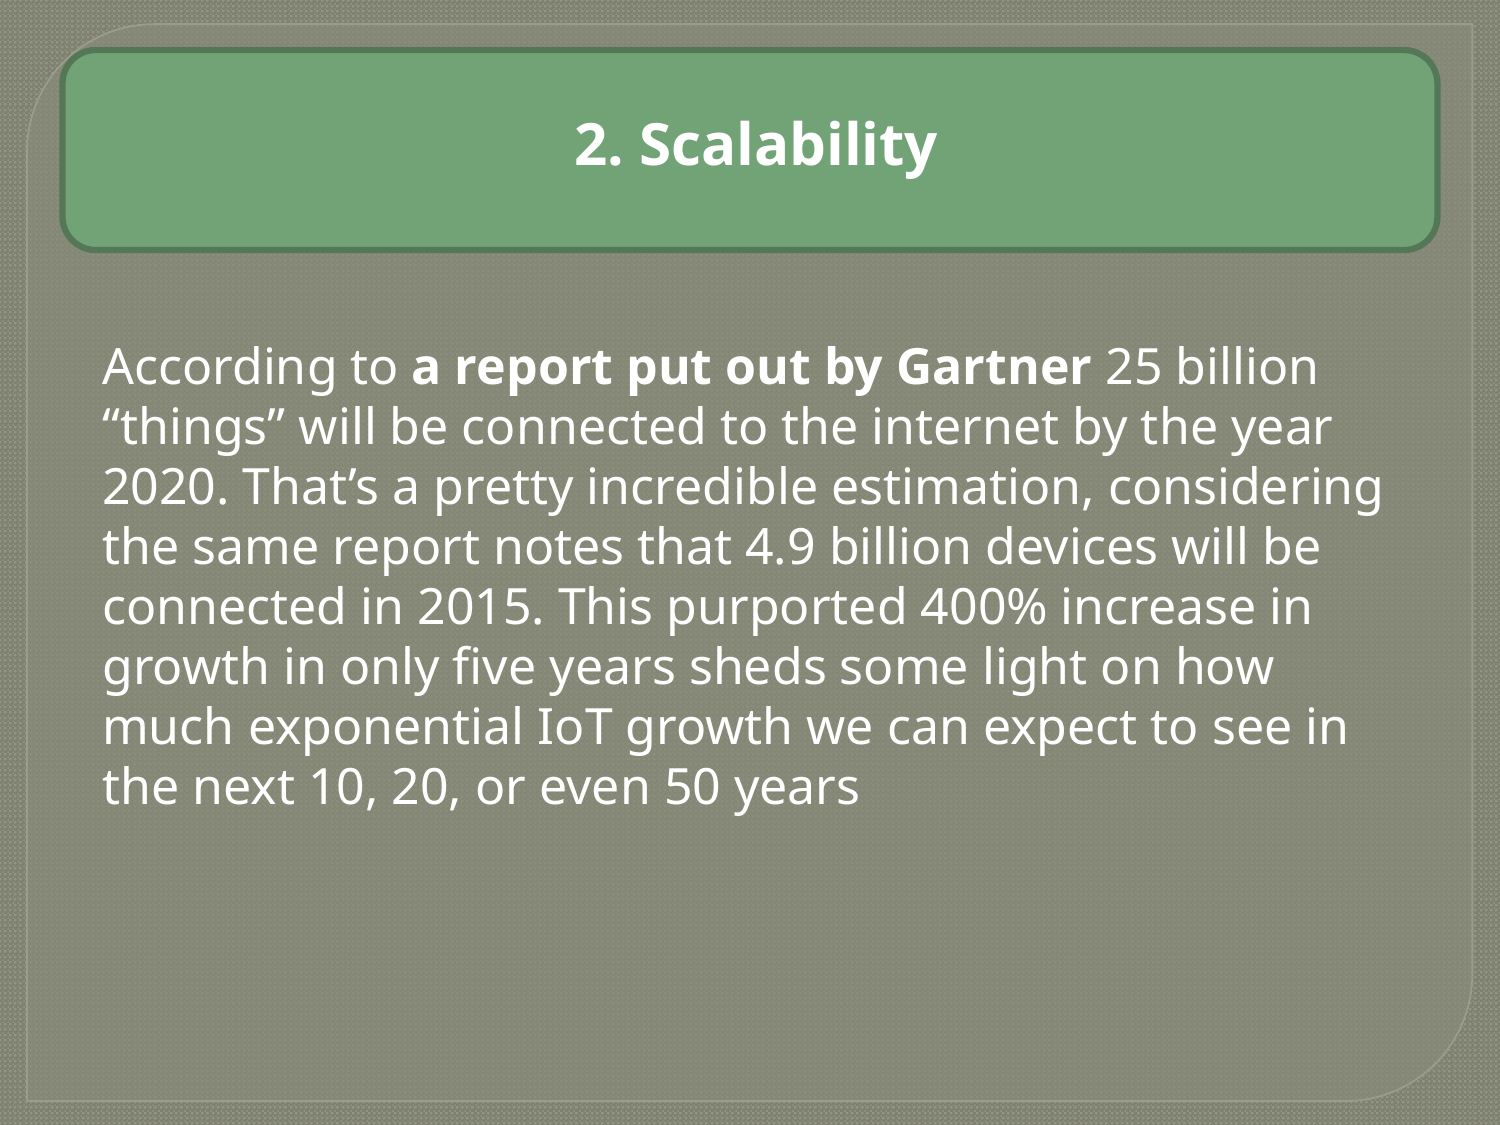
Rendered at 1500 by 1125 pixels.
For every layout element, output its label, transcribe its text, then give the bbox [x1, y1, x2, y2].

text_box [74, 41, 1425, 53]
text_box 2. Scalability [87, 99, 1425, 327]
text_box According to a report put out by Gartner 25 billion “things” will be connected to the internet by the year 2020. That’s a pretty incredible estimation, considering the same report notes that 4.9 billion devices will be connected in 2015. This purported 400% increase in growth in only five years sheds some light on how much exponential IoT growth we can expect to see in the next 10, 20, or even 50 years [87, 327, 1425, 822]
text_box [59, 46, 1441, 253]
